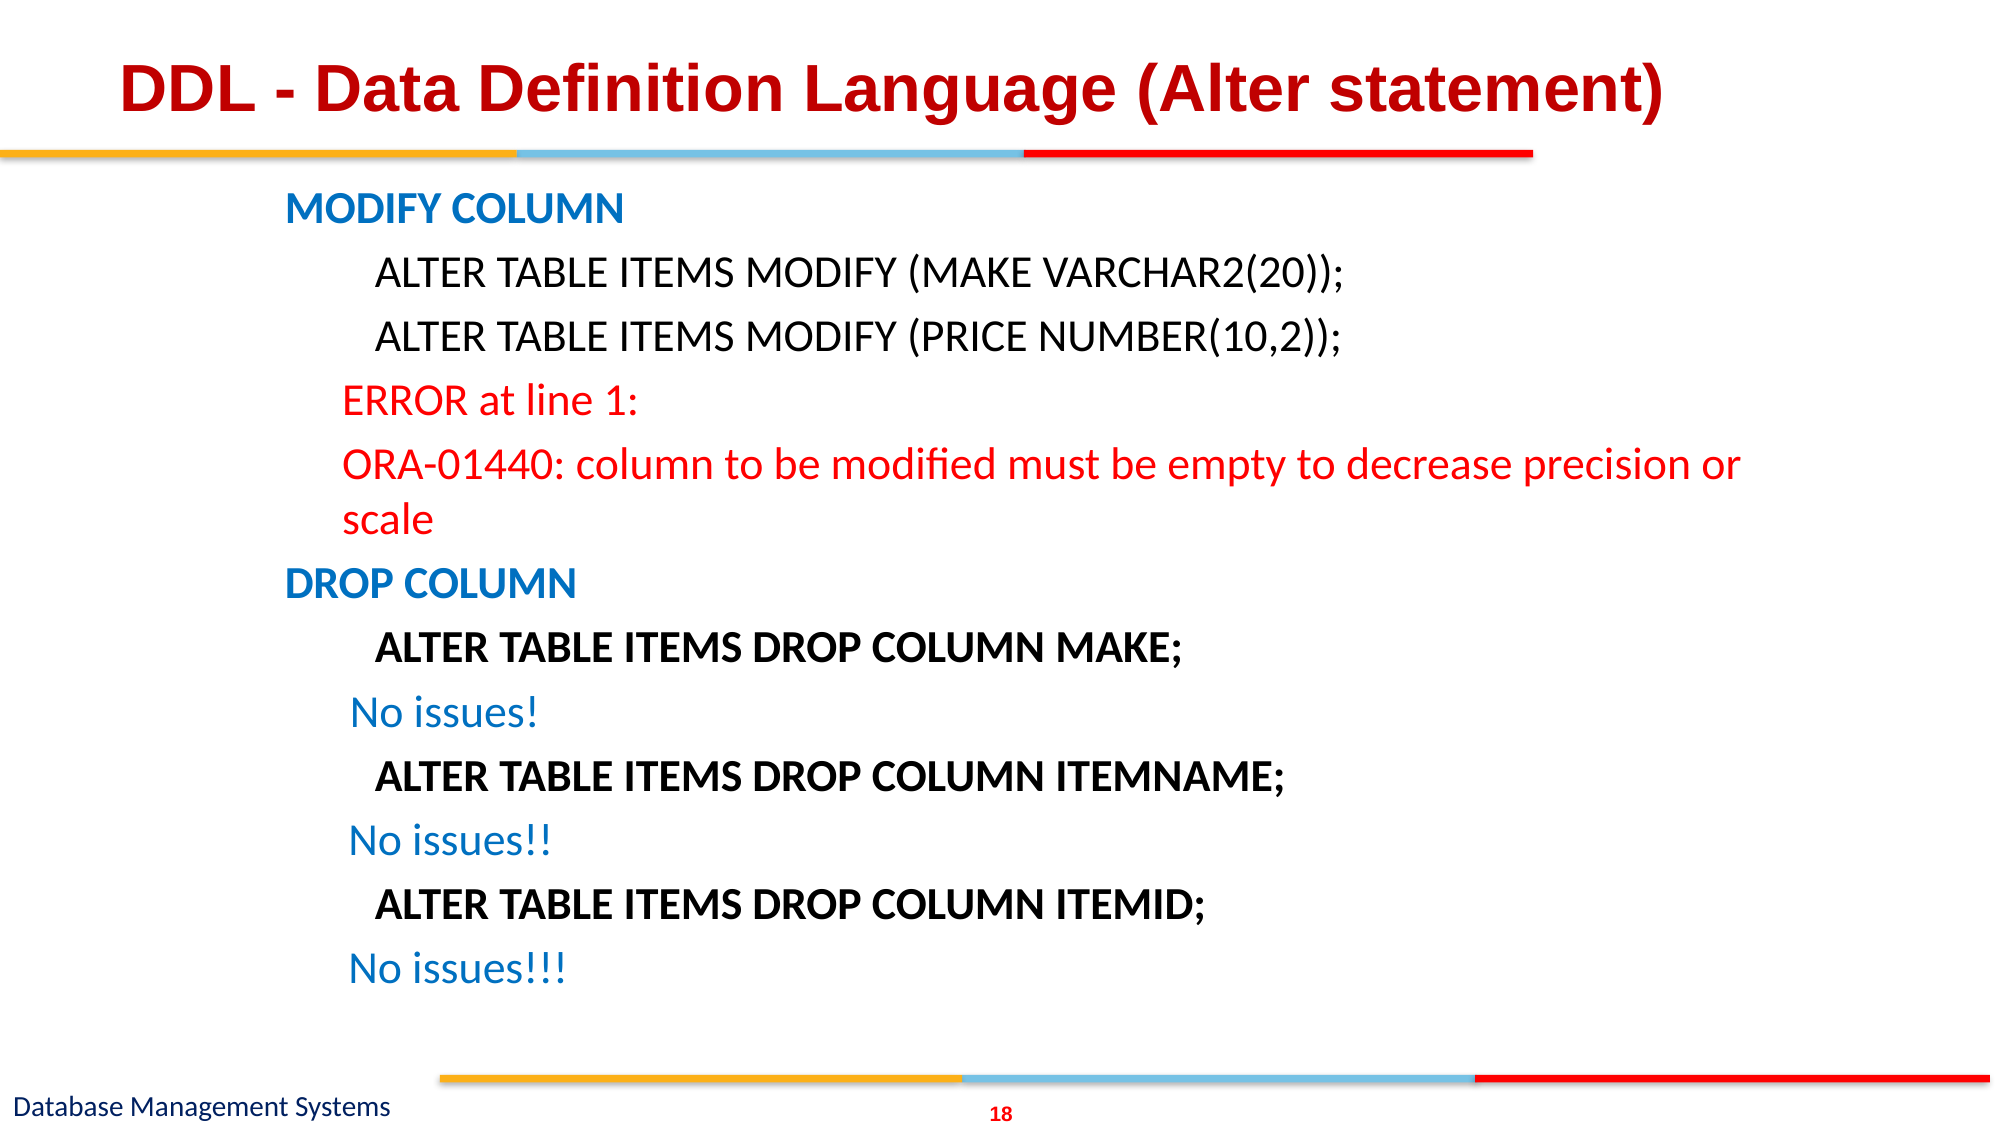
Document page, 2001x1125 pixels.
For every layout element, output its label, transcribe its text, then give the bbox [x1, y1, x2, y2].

title DDL - Data Definition Language (Alter statement) [31, 37, 1756, 143]
text_box MODIFY COLUMN ALTER TABLE ITEMS MODIFY (MAKE VARCHAR2(20)); ALTER TABLE ITEMS MODIFY (PRICE NUMBER(10,2)); ERROR at line 1: ORA-01440: column to be modified must be empty to decrease precision or scale DROP COLUMN ALTER TABLE ITEMS DROP COLUMN MAKE; No issues! ALTER TABLE ITEMS DROP COLUMN ITEMNAME; No issues!! ALTER TABLE ITEMS DROP COLUMN ITEMID; No issues!!! [238, 169, 1773, 1047]
